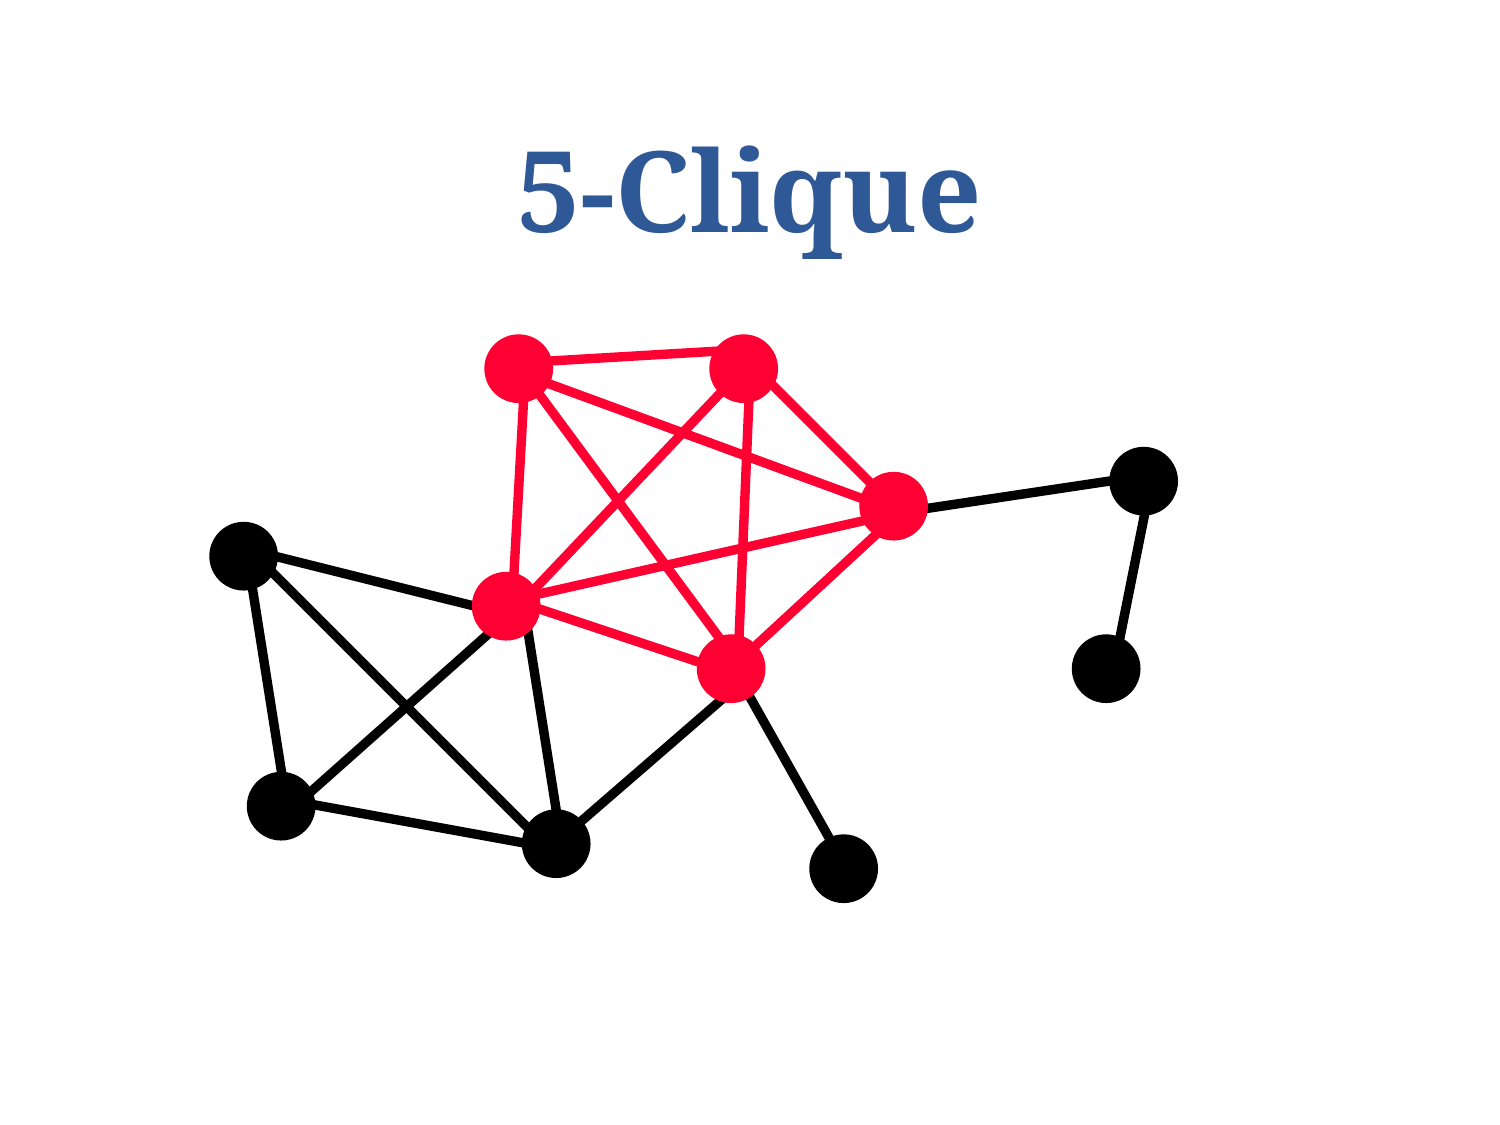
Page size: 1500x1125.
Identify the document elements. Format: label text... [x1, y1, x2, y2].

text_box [212, 337, 1176, 901]
title 5-Clique [75, 0, 1425, 263]
